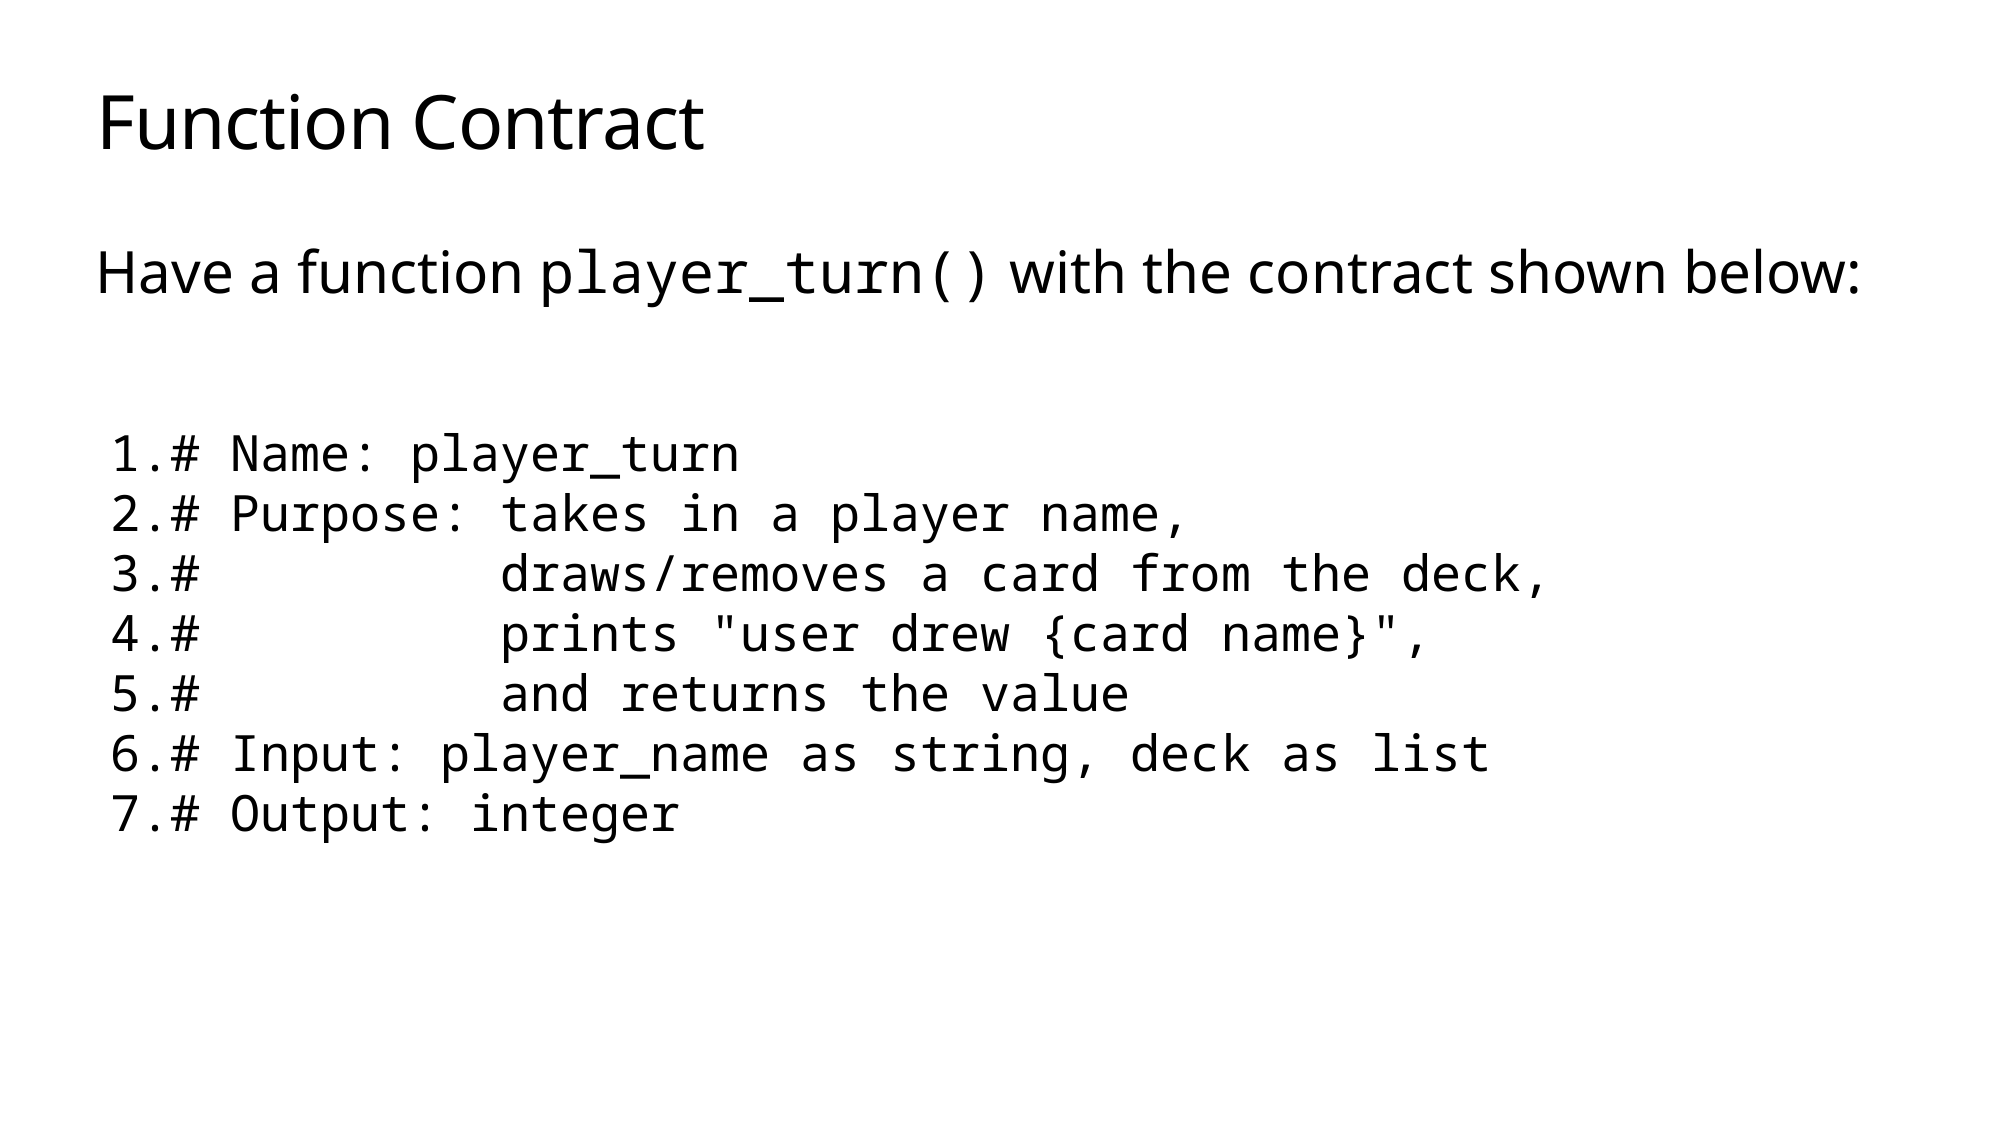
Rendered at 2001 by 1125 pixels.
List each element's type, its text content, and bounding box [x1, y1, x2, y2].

title Function Contract [96, 75, 1904, 166]
text_box # Name: player_turn # Purpose: takes in a player name, # draws/removes a card from the deck, # prints "user drew {card name}", # and returns the value # Input: player_name as string, deck as list # Output: integer [95, 414, 1950, 850]
list Have a function player_turn() with the contract shown below: [95, 235, 1904, 391]
